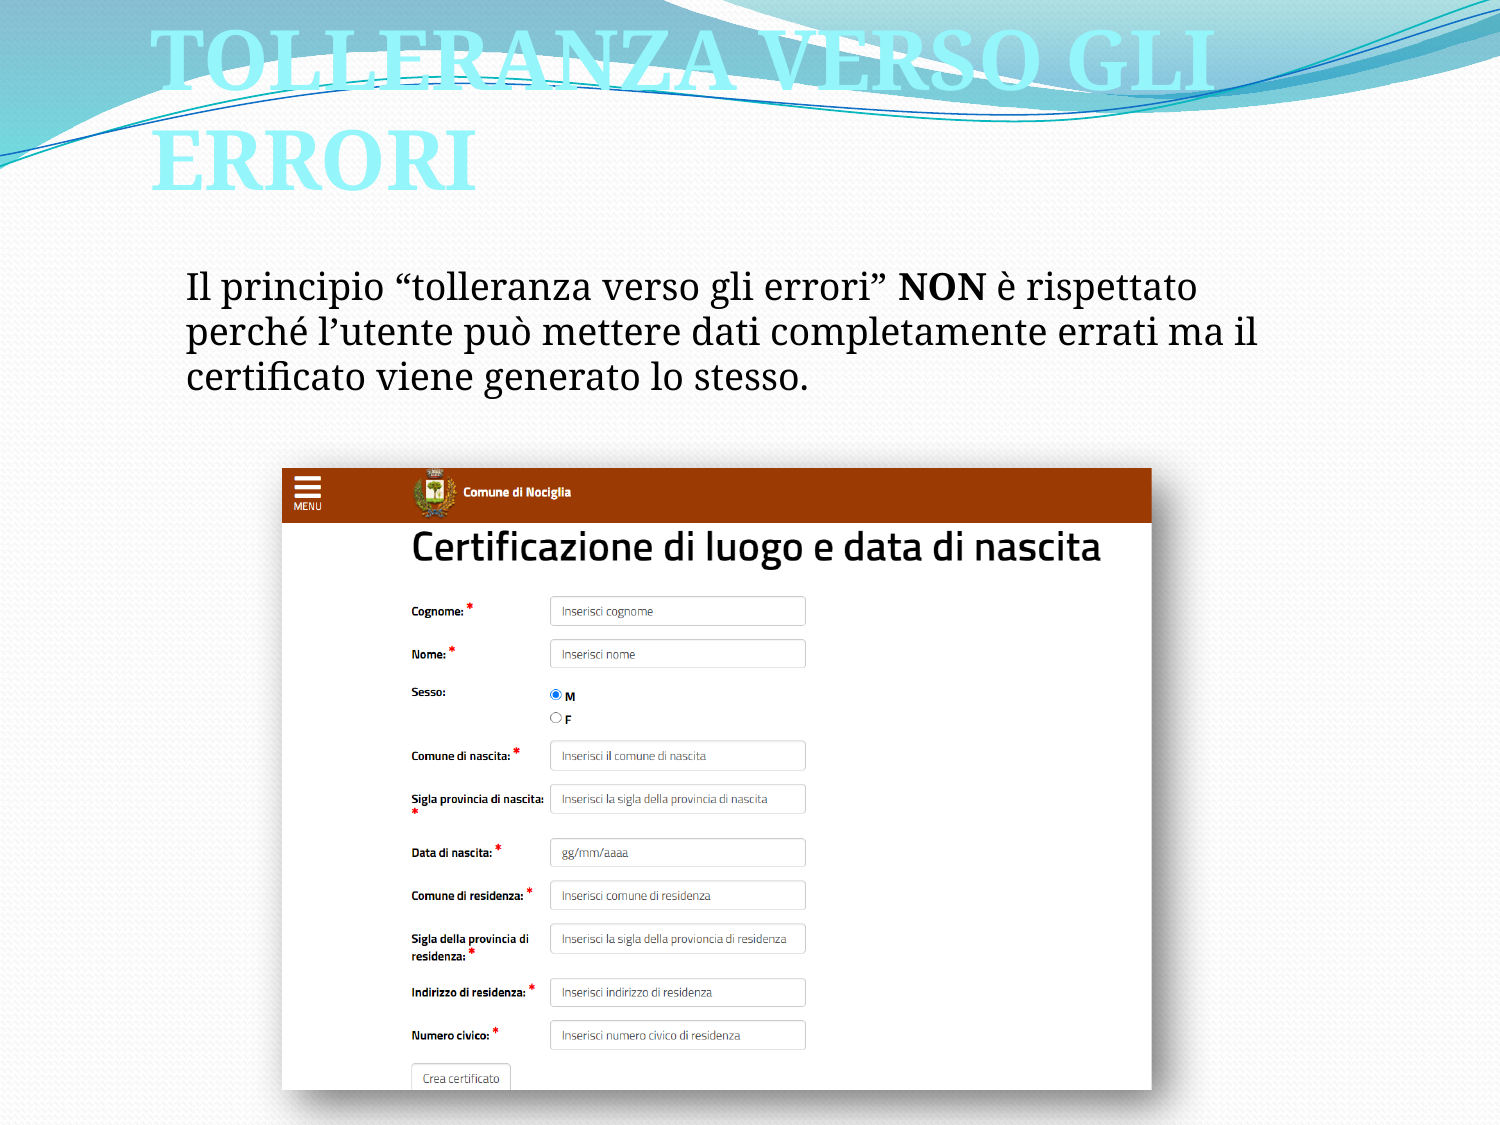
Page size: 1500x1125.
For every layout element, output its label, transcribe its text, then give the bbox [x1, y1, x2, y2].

text_box TOLLERANZA VERSO GLI ERRORI [135, 0, 1500, 215]
picture [281, 467, 1152, 1090]
text_box Il principio “tolleranza verso gli errori” NON è rispettato perché l’utente può mettere dati completamente errati ma il certificato viene generato lo stesso. [171, 255, 1341, 405]
